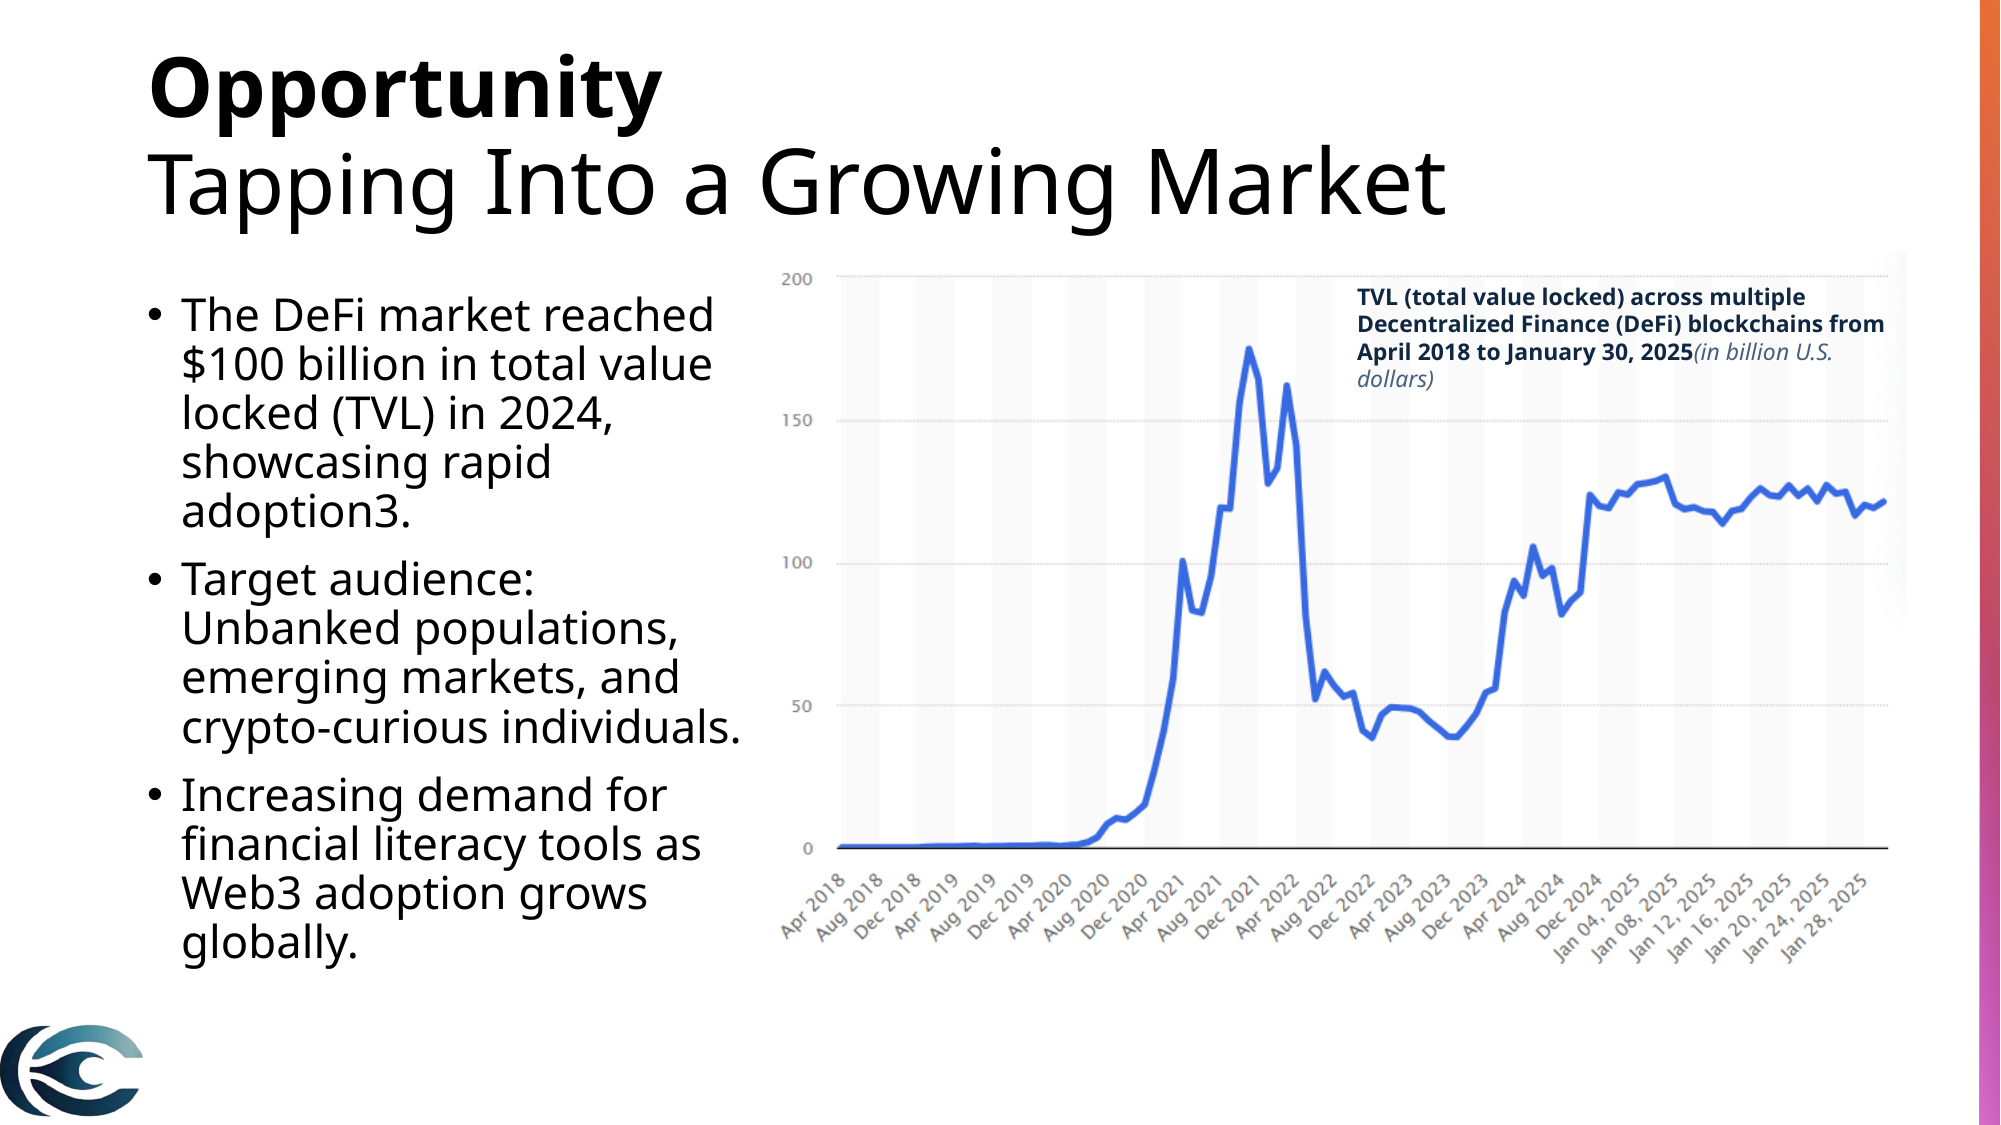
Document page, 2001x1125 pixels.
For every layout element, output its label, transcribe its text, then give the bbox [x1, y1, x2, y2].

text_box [1979, 0, 2000, 1125]
title Opportunity Tapping Into a Growing Market [132, 31, 1475, 242]
picture [777, 251, 1907, 994]
list The DeFi market reached $100 billion in total value locked (TVL) in 2024, showcasing rapid adoption3. Target audience: Unbanked populations, emerging markets, and crypto-curious individuals. Increasing demand for financial literacy tools as Web3 adoption grows globally. [132, 284, 760, 993]
picture [0, 1006, 166, 1124]
